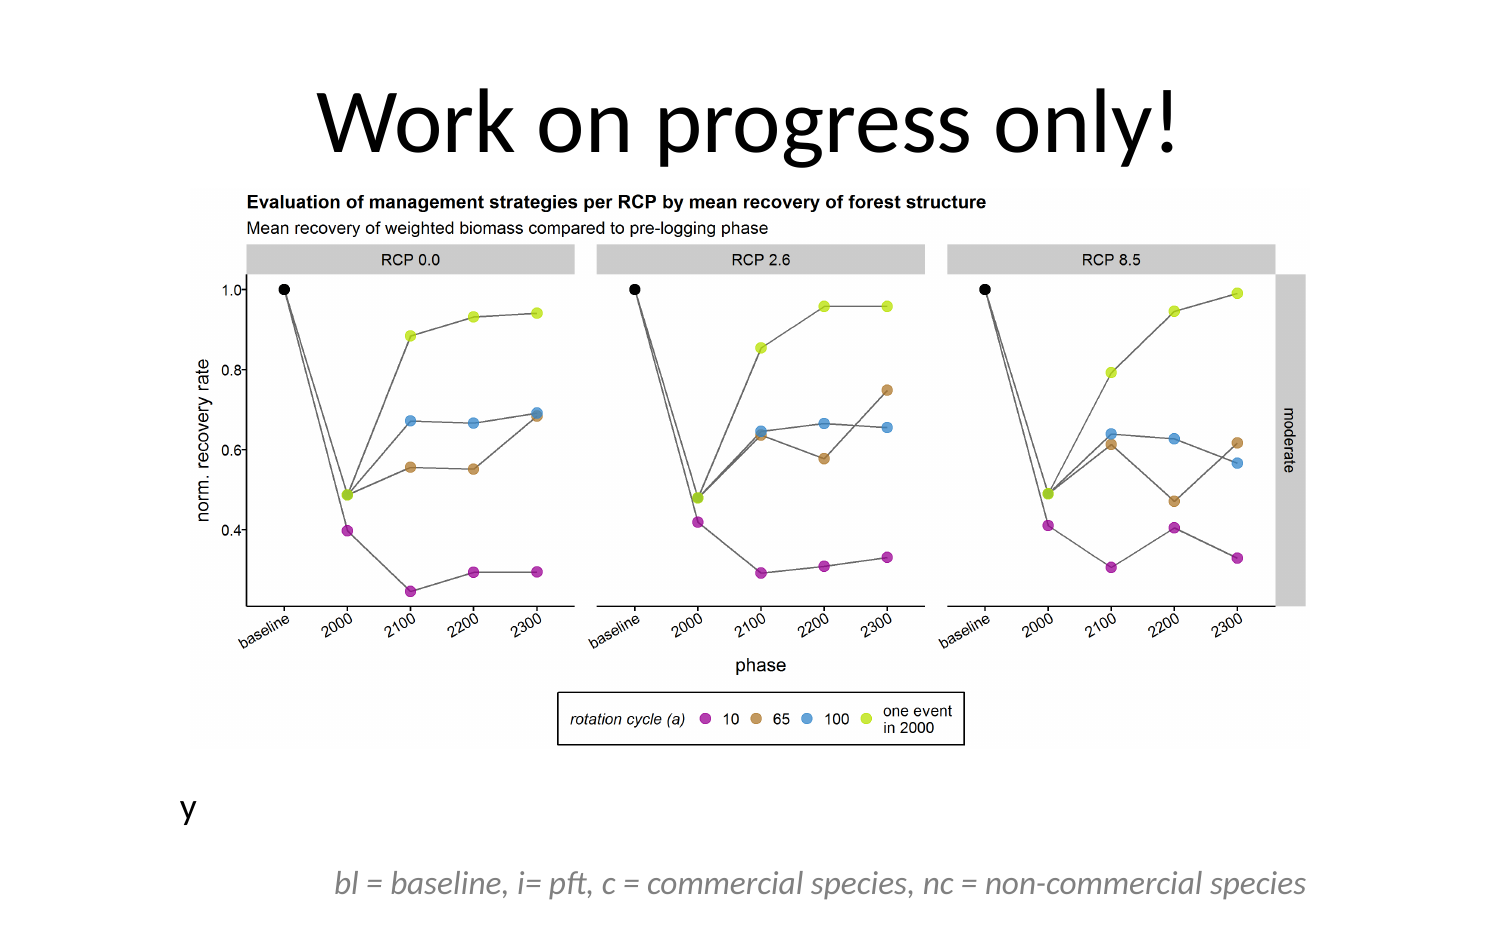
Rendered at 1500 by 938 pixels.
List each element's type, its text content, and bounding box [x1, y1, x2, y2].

picture [190, 188, 1310, 749]
title Work on progress only! [75, 37, 1425, 194]
